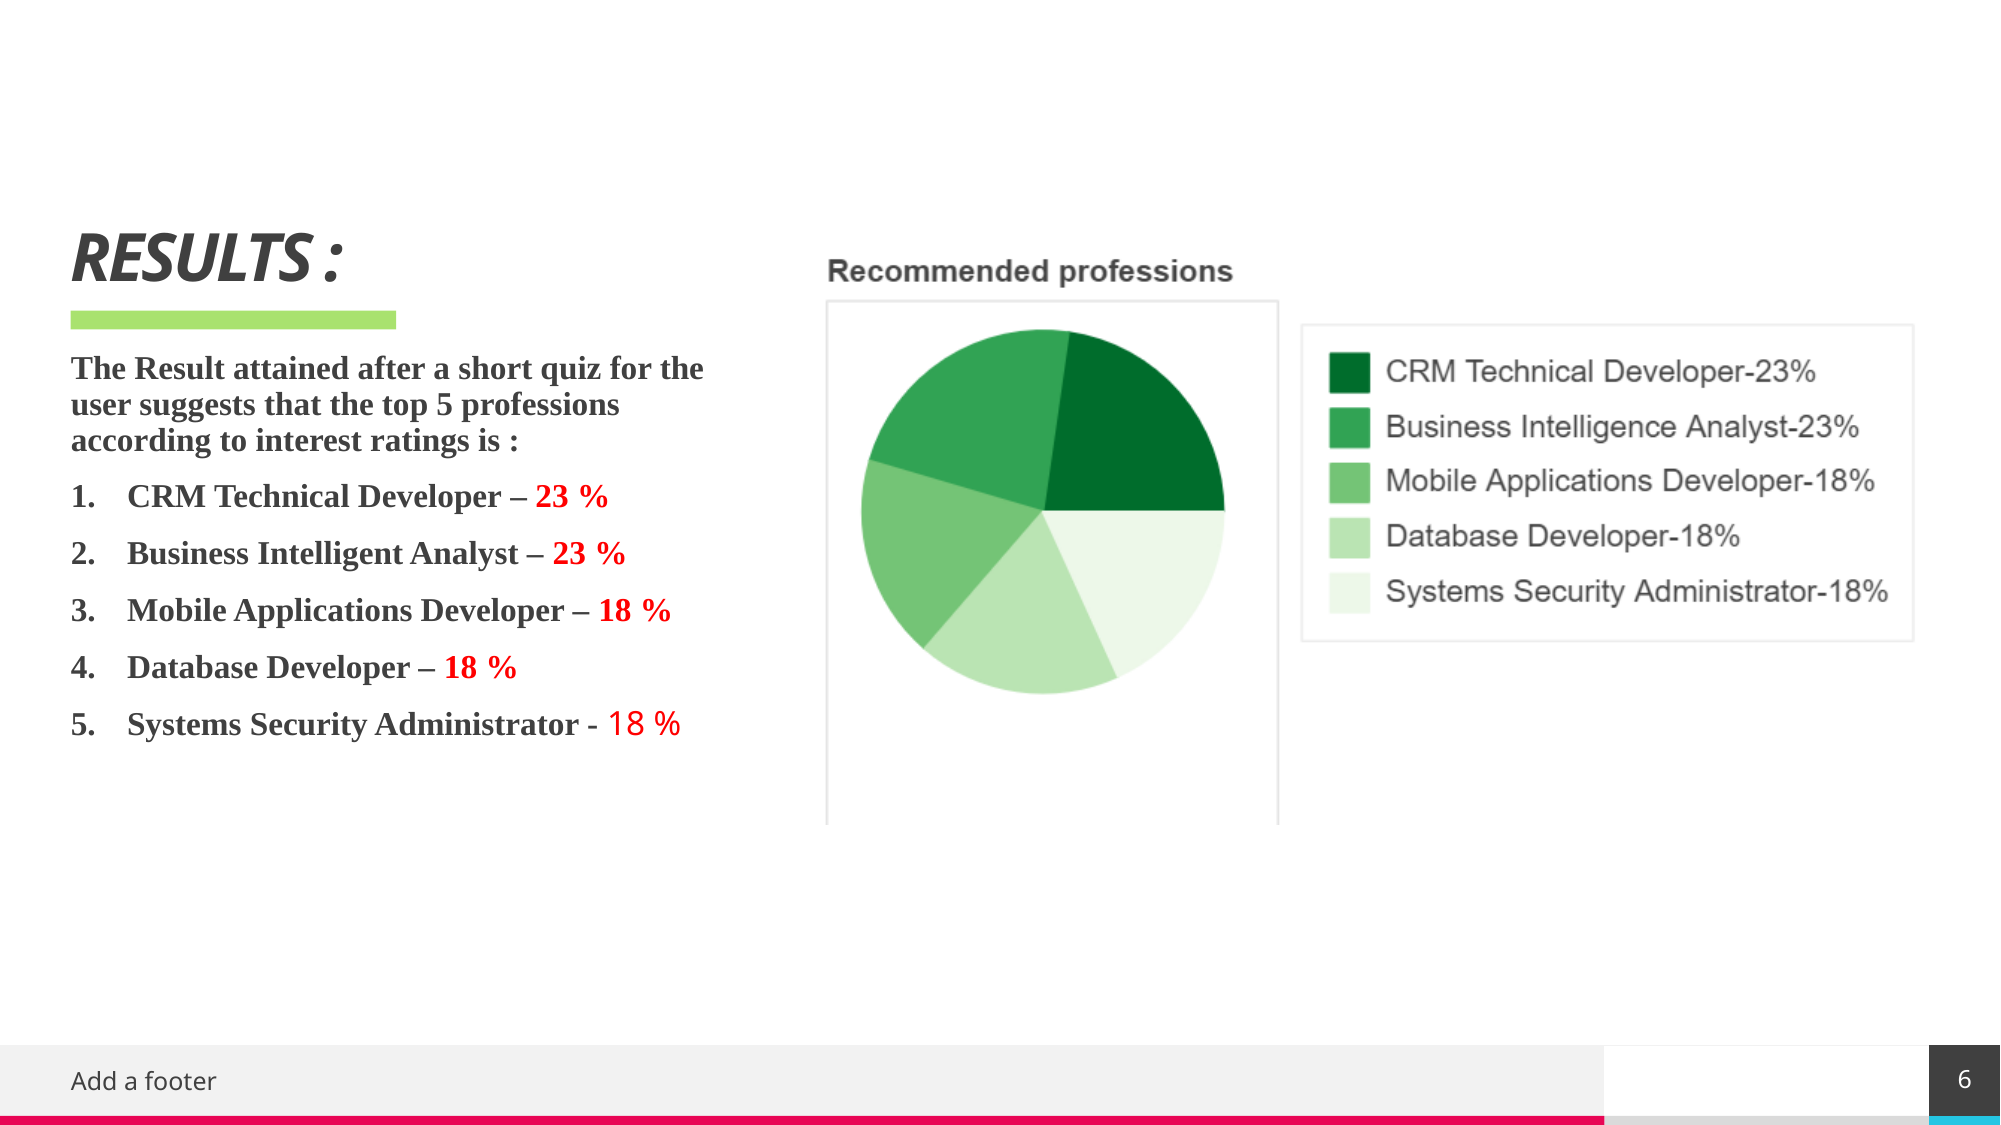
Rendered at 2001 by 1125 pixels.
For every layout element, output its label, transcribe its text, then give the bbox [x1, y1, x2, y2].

picture [811, 237, 1930, 825]
title RESULTS : [70, 179, 716, 296]
footer Add a footer [70, 1056, 1000, 1105]
slide_number 6 [1929, 1045, 2000, 1116]
list The Result attained after a short quiz for the user suggests that the top 5 professions according to interest ratings is : CRM Technical Developer – 23 % Business Intelligent Analyst – 23 % Mobile Applications Developer – 18 % Database Developer – 18 % Systems Security Administrator - 18 % [70, 350, 716, 976]
